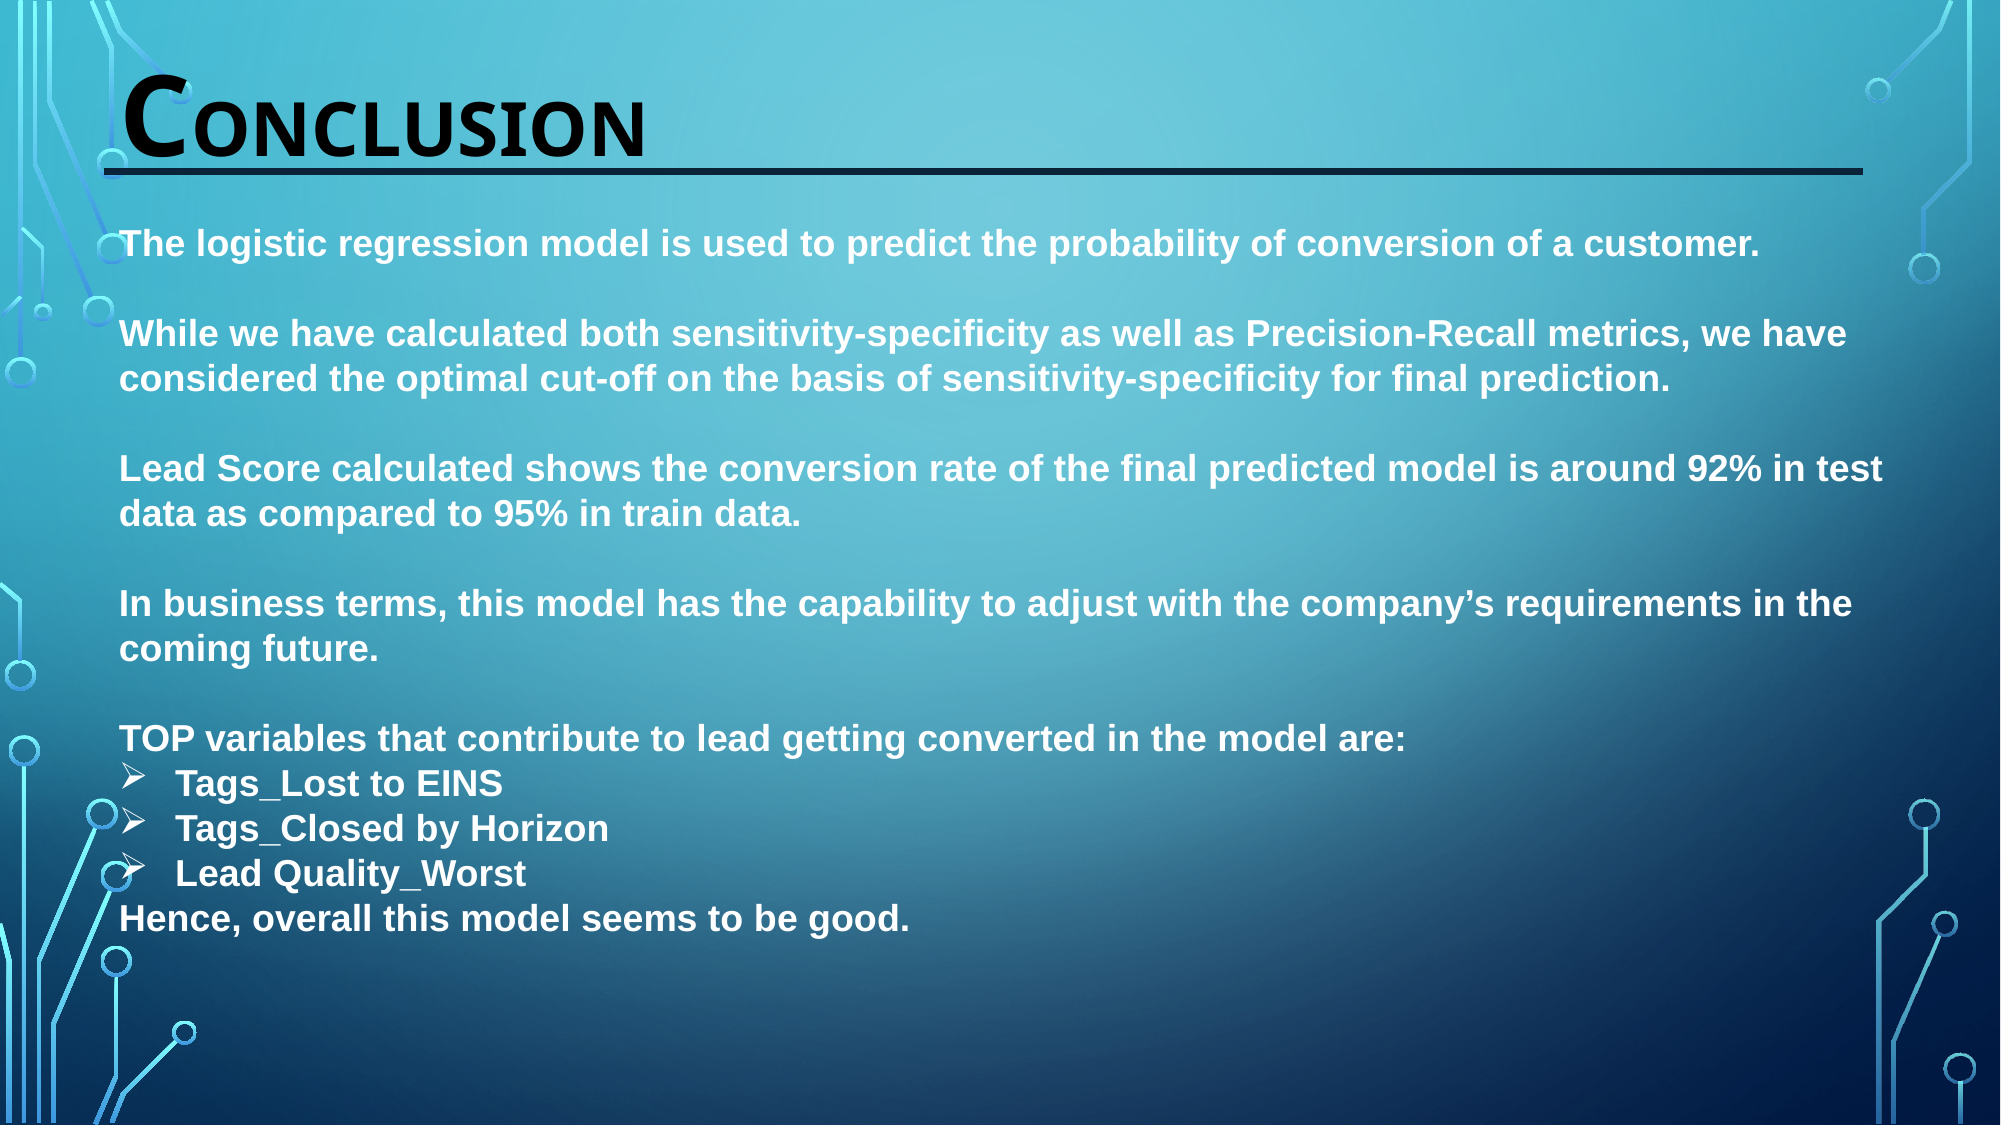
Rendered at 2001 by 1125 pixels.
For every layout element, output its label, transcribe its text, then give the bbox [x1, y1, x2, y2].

text_box The logistic regression model is used to predict the probability of conversion of a customer. While we have calculated both sensitivity-specificity as well as Precision-Recall metrics, we have considered the optimal cut-off on the basis of sensitivity-specificity for final prediction. Lead Score calculated shows the conversion rate of the final predicted model is around 92% in test data as compared to 95% in train data. In business terms, this model has the capability to adjust with the company’s requirements in the coming future. TOP variables that contribute to lead getting converted in the model are: Tags_Lost to EINS Tags_Closed by Horizon Lead Quality_Worst Hence, overall this model seems to be good. [104, 211, 1915, 946]
text_box CONCLUSION [104, 172, 1730, 211]
text_box CONCLUSION [104, 0, 1730, 171]
